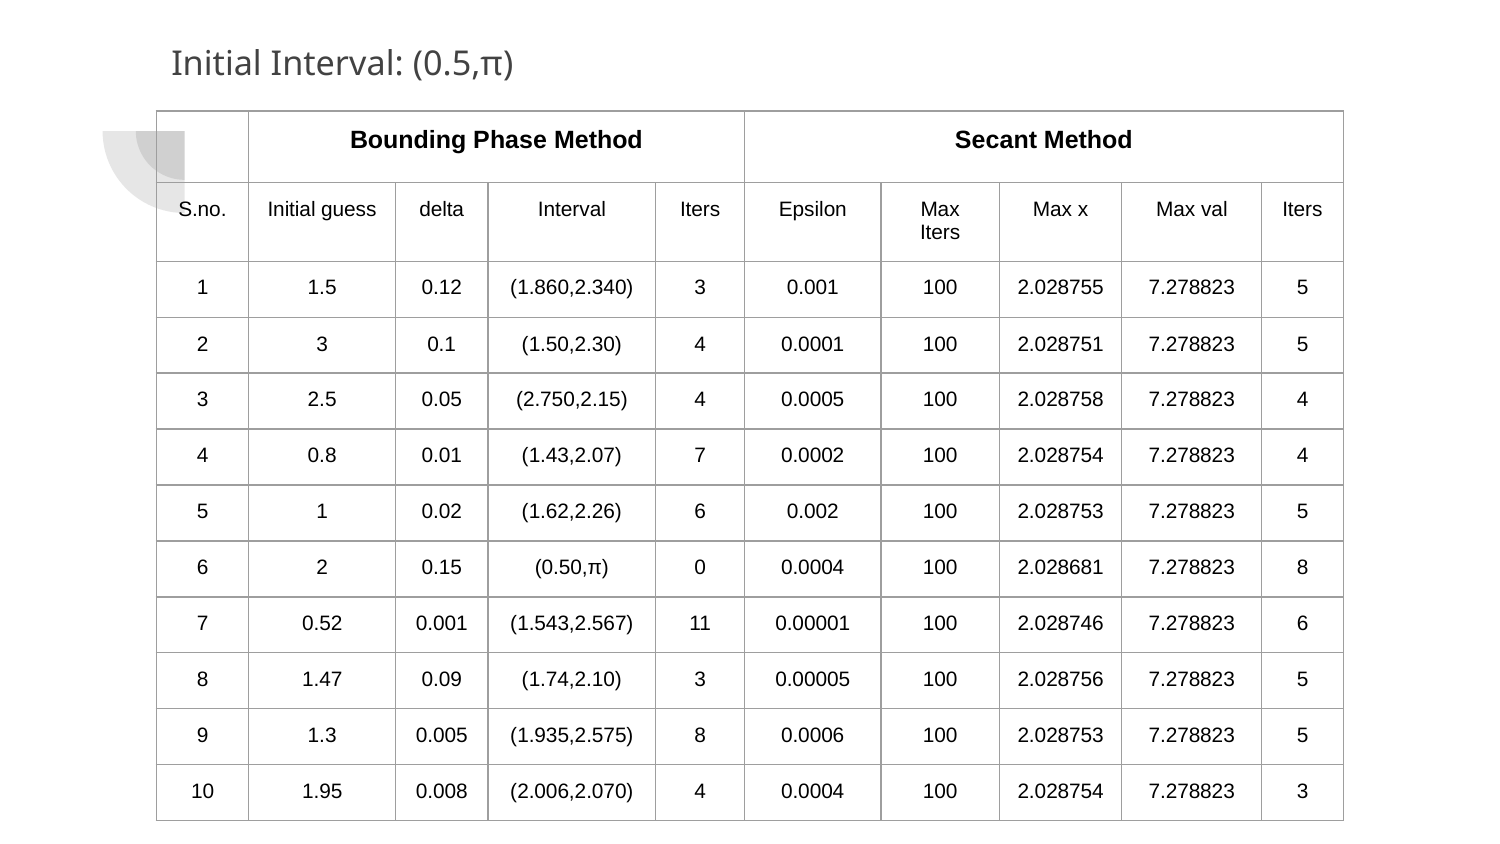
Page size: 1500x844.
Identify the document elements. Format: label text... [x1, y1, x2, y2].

table_cell 100 [882, 374, 999, 428]
table_cell 0.001 [745, 262, 880, 317]
table_cell 3 [249, 318, 395, 372]
table_cell 5 [1262, 318, 1343, 372]
table_cell 100 [882, 598, 999, 652]
table_cell 100 [882, 542, 999, 596]
table_cell 2.028753 [1000, 709, 1121, 764]
table_cell 0.15 [396, 542, 487, 596]
table_cell Epsilon [745, 183, 880, 261]
table_cell 0.52 [249, 598, 395, 652]
table_cell 2.028758 [1000, 374, 1121, 428]
table_cell 2.028746 [1000, 598, 1121, 652]
table_cell Interval [489, 183, 655, 261]
table_cell 5 [1262, 653, 1343, 708]
table_cell 11 [656, 598, 744, 652]
table_cell 7.278823 [1122, 653, 1261, 708]
table_cell 0.0001 [745, 318, 880, 372]
table_cell 100 [882, 653, 999, 708]
table_cell 0.00001 [745, 598, 880, 652]
table_cell 2.028681 [1000, 542, 1121, 596]
table_cell 3 [656, 262, 744, 317]
table_cell 7.278823 [1122, 262, 1261, 317]
table_cell 1.3 [249, 709, 395, 764]
table_cell 0.1 [396, 318, 487, 372]
table_cell (1.43,2.07) [489, 430, 655, 484]
table_cell 0.01 [396, 430, 487, 484]
table_cell 9 [157, 709, 248, 764]
table_cell 7.278823 [1122, 709, 1261, 764]
table_cell 1.47 [249, 653, 395, 708]
table_cell 100 [882, 709, 999, 764]
table_cell 3 [157, 374, 248, 428]
table_cell 5 [1262, 709, 1343, 764]
table_cell (1.74,2.10) [489, 653, 655, 708]
table_cell 100 [882, 765, 999, 820]
table_cell 7.278823 [1122, 374, 1261, 428]
table_cell 7.278823 [1122, 430, 1261, 484]
table_cell (1.50,2.30) [489, 318, 655, 372]
table_cell 2 [249, 542, 395, 596]
table_cell 7.278823 [1122, 542, 1261, 596]
table_cell delta [396, 183, 487, 261]
table_cell 5 [1262, 262, 1343, 317]
table_cell 0.8 [249, 430, 395, 484]
table_cell 100 [882, 318, 999, 372]
table_cell 2.028755 [1000, 262, 1121, 317]
table_cell Max val [1122, 183, 1261, 261]
table_cell 6 [1262, 598, 1343, 652]
table_cell Initial guess [249, 183, 395, 261]
table_cell 100 [882, 262, 999, 317]
table_cell 2.5 [249, 374, 395, 428]
table_cell 2.028753 [1000, 486, 1121, 540]
table_cell 1.5 [249, 262, 395, 317]
table_cell 2.028756 [1000, 653, 1121, 708]
table_cell 0.09 [396, 653, 487, 708]
table_cell 5 [1262, 486, 1343, 540]
table_cell 0.0004 [745, 765, 880, 820]
table_cell Iters [1262, 183, 1343, 261]
table_cell 7.278823 [1122, 598, 1261, 652]
table_cell Max Iters [882, 183, 999, 261]
table_cell (2.750,2.15) [489, 374, 655, 428]
table_cell 0.0004 [745, 542, 880, 596]
table_cell 100 [882, 430, 999, 484]
table_cell 7 [157, 598, 248, 652]
table_cell 0.02 [396, 486, 487, 540]
table_cell (0.50,π) [489, 542, 655, 596]
table_cell 0.001 [396, 598, 487, 652]
table_cell 8 [656, 709, 744, 764]
table_cell 6 [157, 542, 248, 596]
table_cell 4 [157, 430, 248, 484]
table_cell 0.0002 [745, 430, 880, 484]
table_cell (1.62,2.26) [489, 486, 655, 540]
table_cell Max x [1000, 183, 1121, 261]
table_cell 0.0006 [745, 709, 880, 764]
table_cell (1.543,2.567) [489, 598, 655, 652]
table_cell 4 [1262, 430, 1343, 484]
table_cell 2.028751 [1000, 318, 1121, 372]
table_cell 4 [1262, 374, 1343, 428]
table_cell 3 [656, 653, 744, 708]
table_cell Iters [656, 183, 744, 261]
table_cell 2.028754 [1000, 765, 1121, 820]
table_cell 7.278823 [1122, 486, 1261, 540]
table_cell 5 [157, 486, 248, 540]
table_header [157, 112, 248, 182]
table_cell 3 [1262, 765, 1343, 820]
table_cell (1.935,2.575) [489, 709, 655, 764]
table_header Secant Method [745, 112, 1343, 182]
table_cell 0.12 [396, 262, 487, 317]
table_cell 0.05 [396, 374, 487, 428]
table_cell 0.008 [396, 765, 487, 820]
table_cell 0.00005 [745, 653, 880, 708]
table_cell 100 [882, 486, 999, 540]
table_cell 7 [656, 430, 744, 484]
table_cell 10 [157, 765, 248, 820]
table_cell S.no. [157, 183, 248, 261]
table_cell 4 [656, 374, 744, 428]
table_header Bounding Phase Method [249, 112, 744, 182]
table_cell 0.0005 [745, 374, 880, 428]
table_cell 4 [656, 765, 744, 820]
table_cell 0 [656, 542, 744, 596]
table_cell (1.860,2.340) [489, 262, 655, 317]
table_cell 4 [656, 318, 744, 372]
title Initial Interval: (0.5,π) [156, 23, 1310, 101]
table_cell 1 [249, 486, 395, 540]
table_cell 1.95 [249, 765, 395, 820]
table_cell 8 [157, 653, 248, 708]
table_cell 1 [157, 262, 248, 317]
table_cell (2.006,2.070) [489, 765, 655, 820]
table_cell 0.002 [745, 486, 880, 540]
table_cell 6 [656, 486, 744, 540]
table_cell 0.005 [396, 709, 487, 764]
table_cell 7.278823 [1122, 765, 1261, 820]
table_cell 7.278823 [1122, 318, 1261, 372]
table_cell 2 [157, 318, 248, 372]
table_cell 8 [1262, 542, 1343, 596]
table_cell 2.028754 [1000, 430, 1121, 484]
